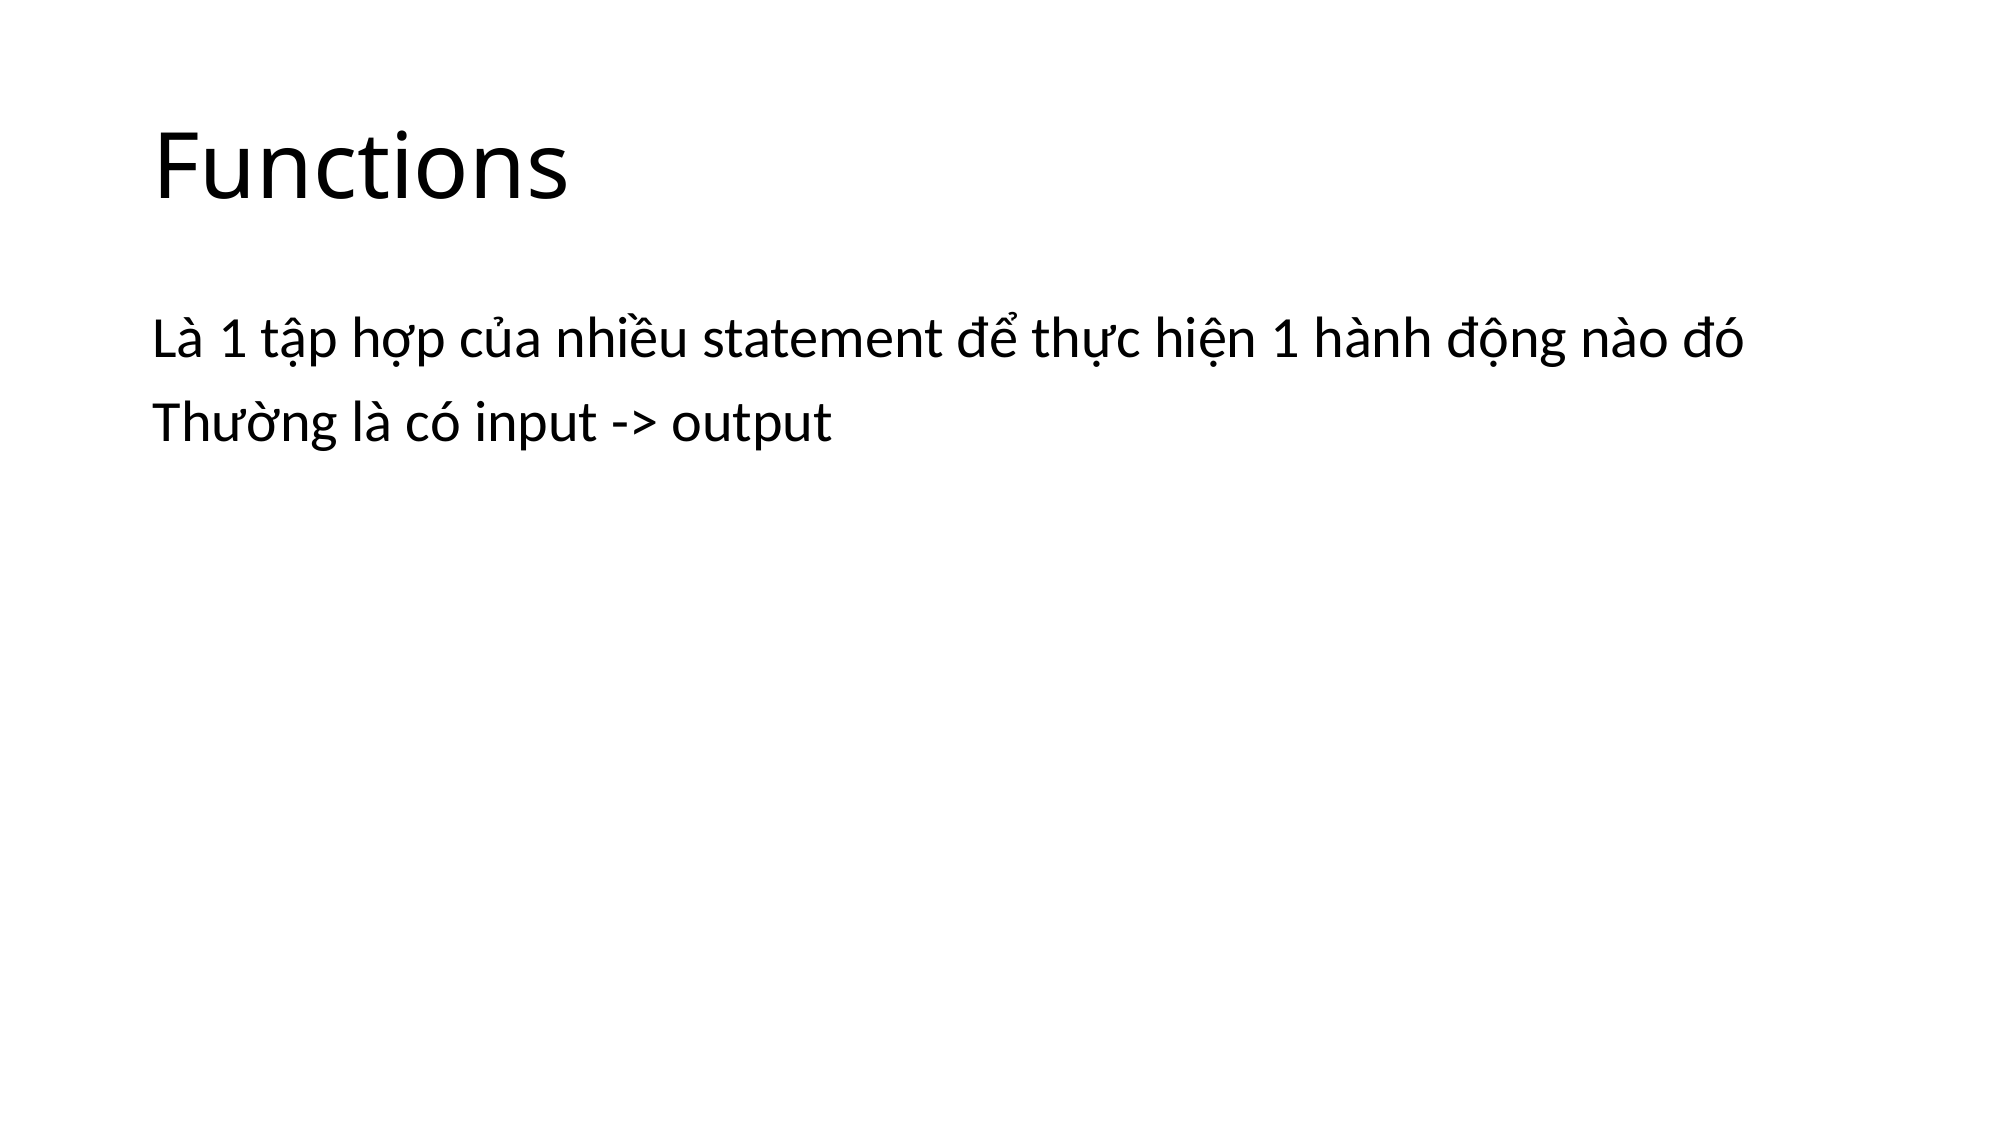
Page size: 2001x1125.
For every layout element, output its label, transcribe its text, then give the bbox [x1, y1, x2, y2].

list Là 1 tập hợp của nhiều statement để thực hiện 1 hành động nào đó Thường là có input -> output [137, 299, 1863, 1014]
title Functions [137, 59, 1863, 278]
